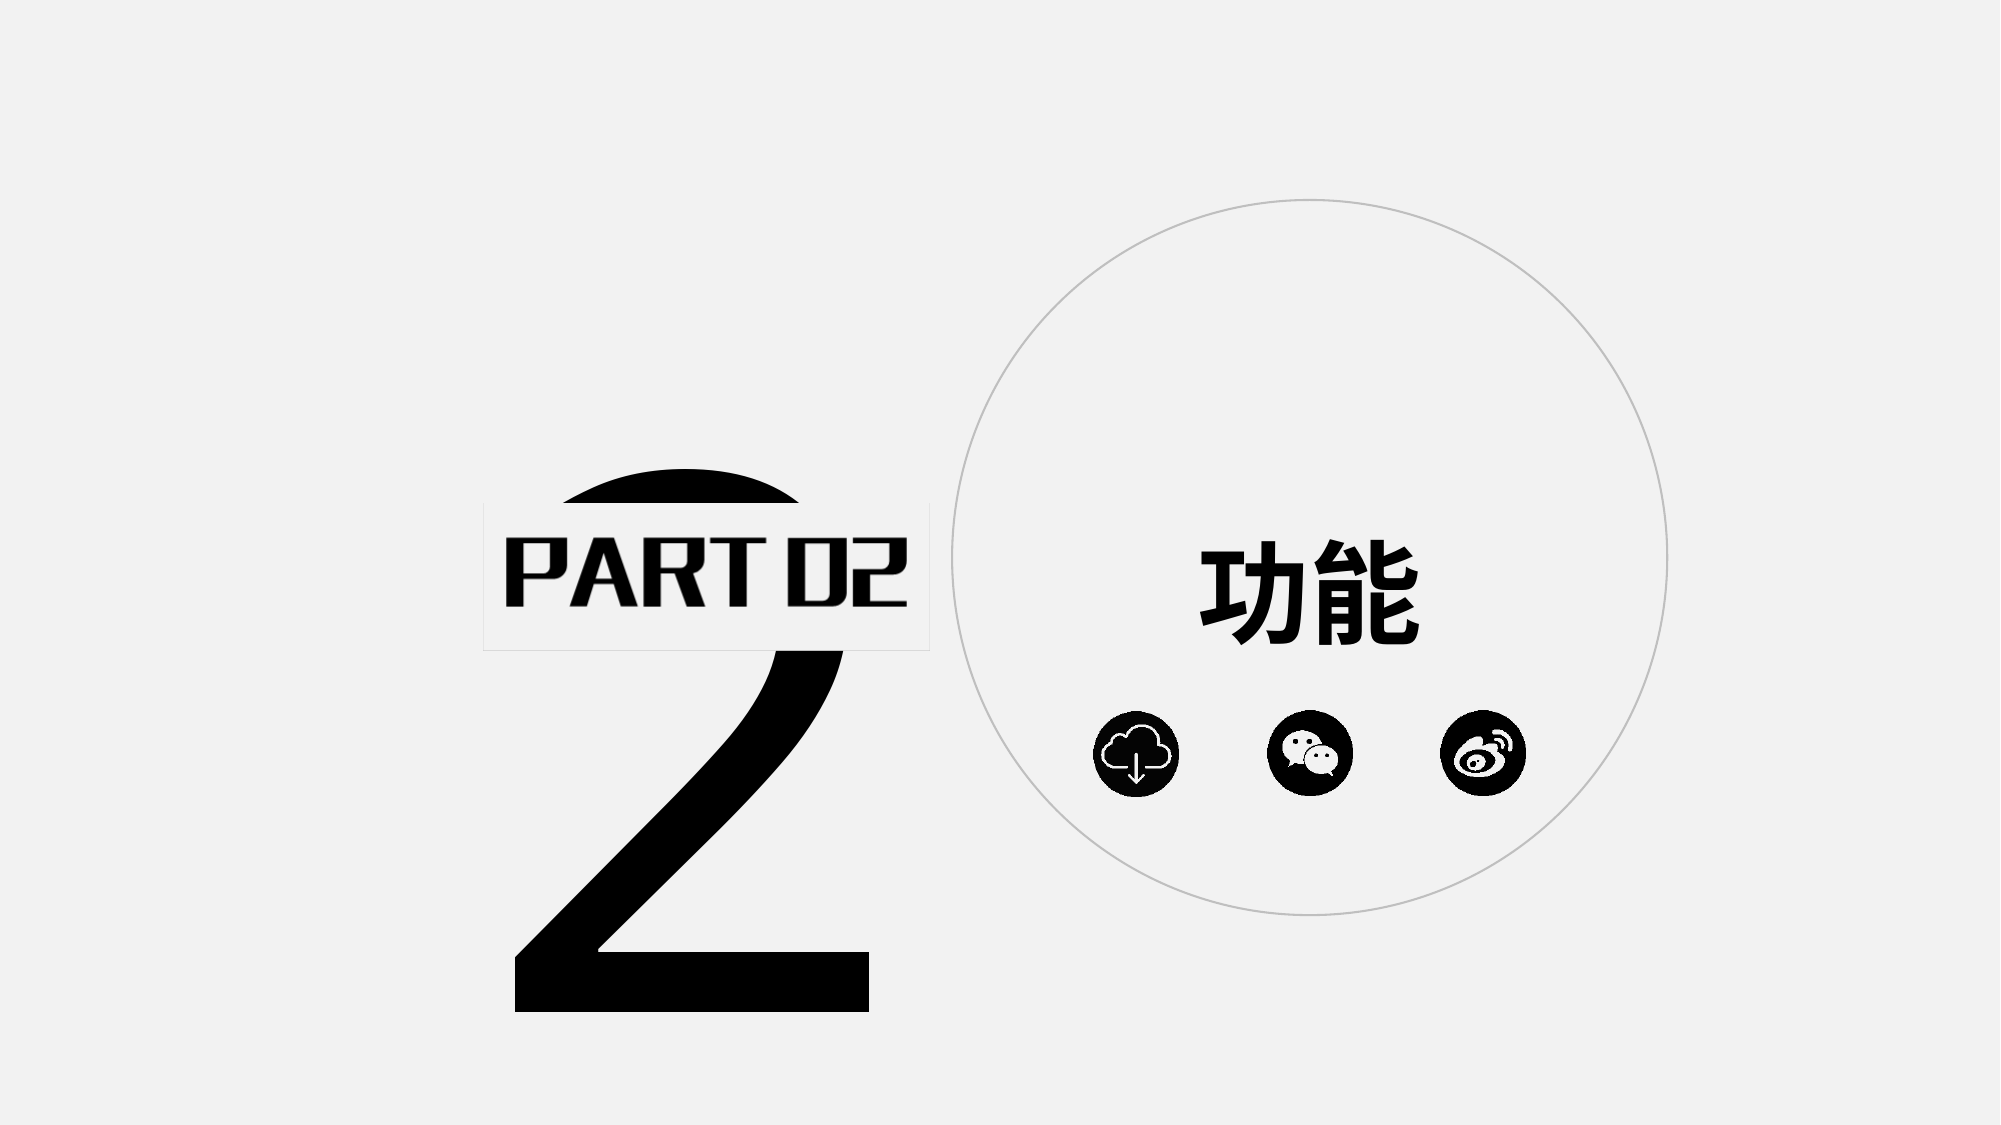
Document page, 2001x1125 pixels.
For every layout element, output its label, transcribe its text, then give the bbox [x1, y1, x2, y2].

picture [457, 503, 955, 668]
picture [1440, 710, 1526, 796]
text_box [955, 198, 1669, 917]
picture [1093, 711, 1179, 797]
picture [1267, 710, 1353, 796]
text_box 2 [324, 0, 1064, 1125]
text_box 功能 [1019, 447, 1600, 666]
